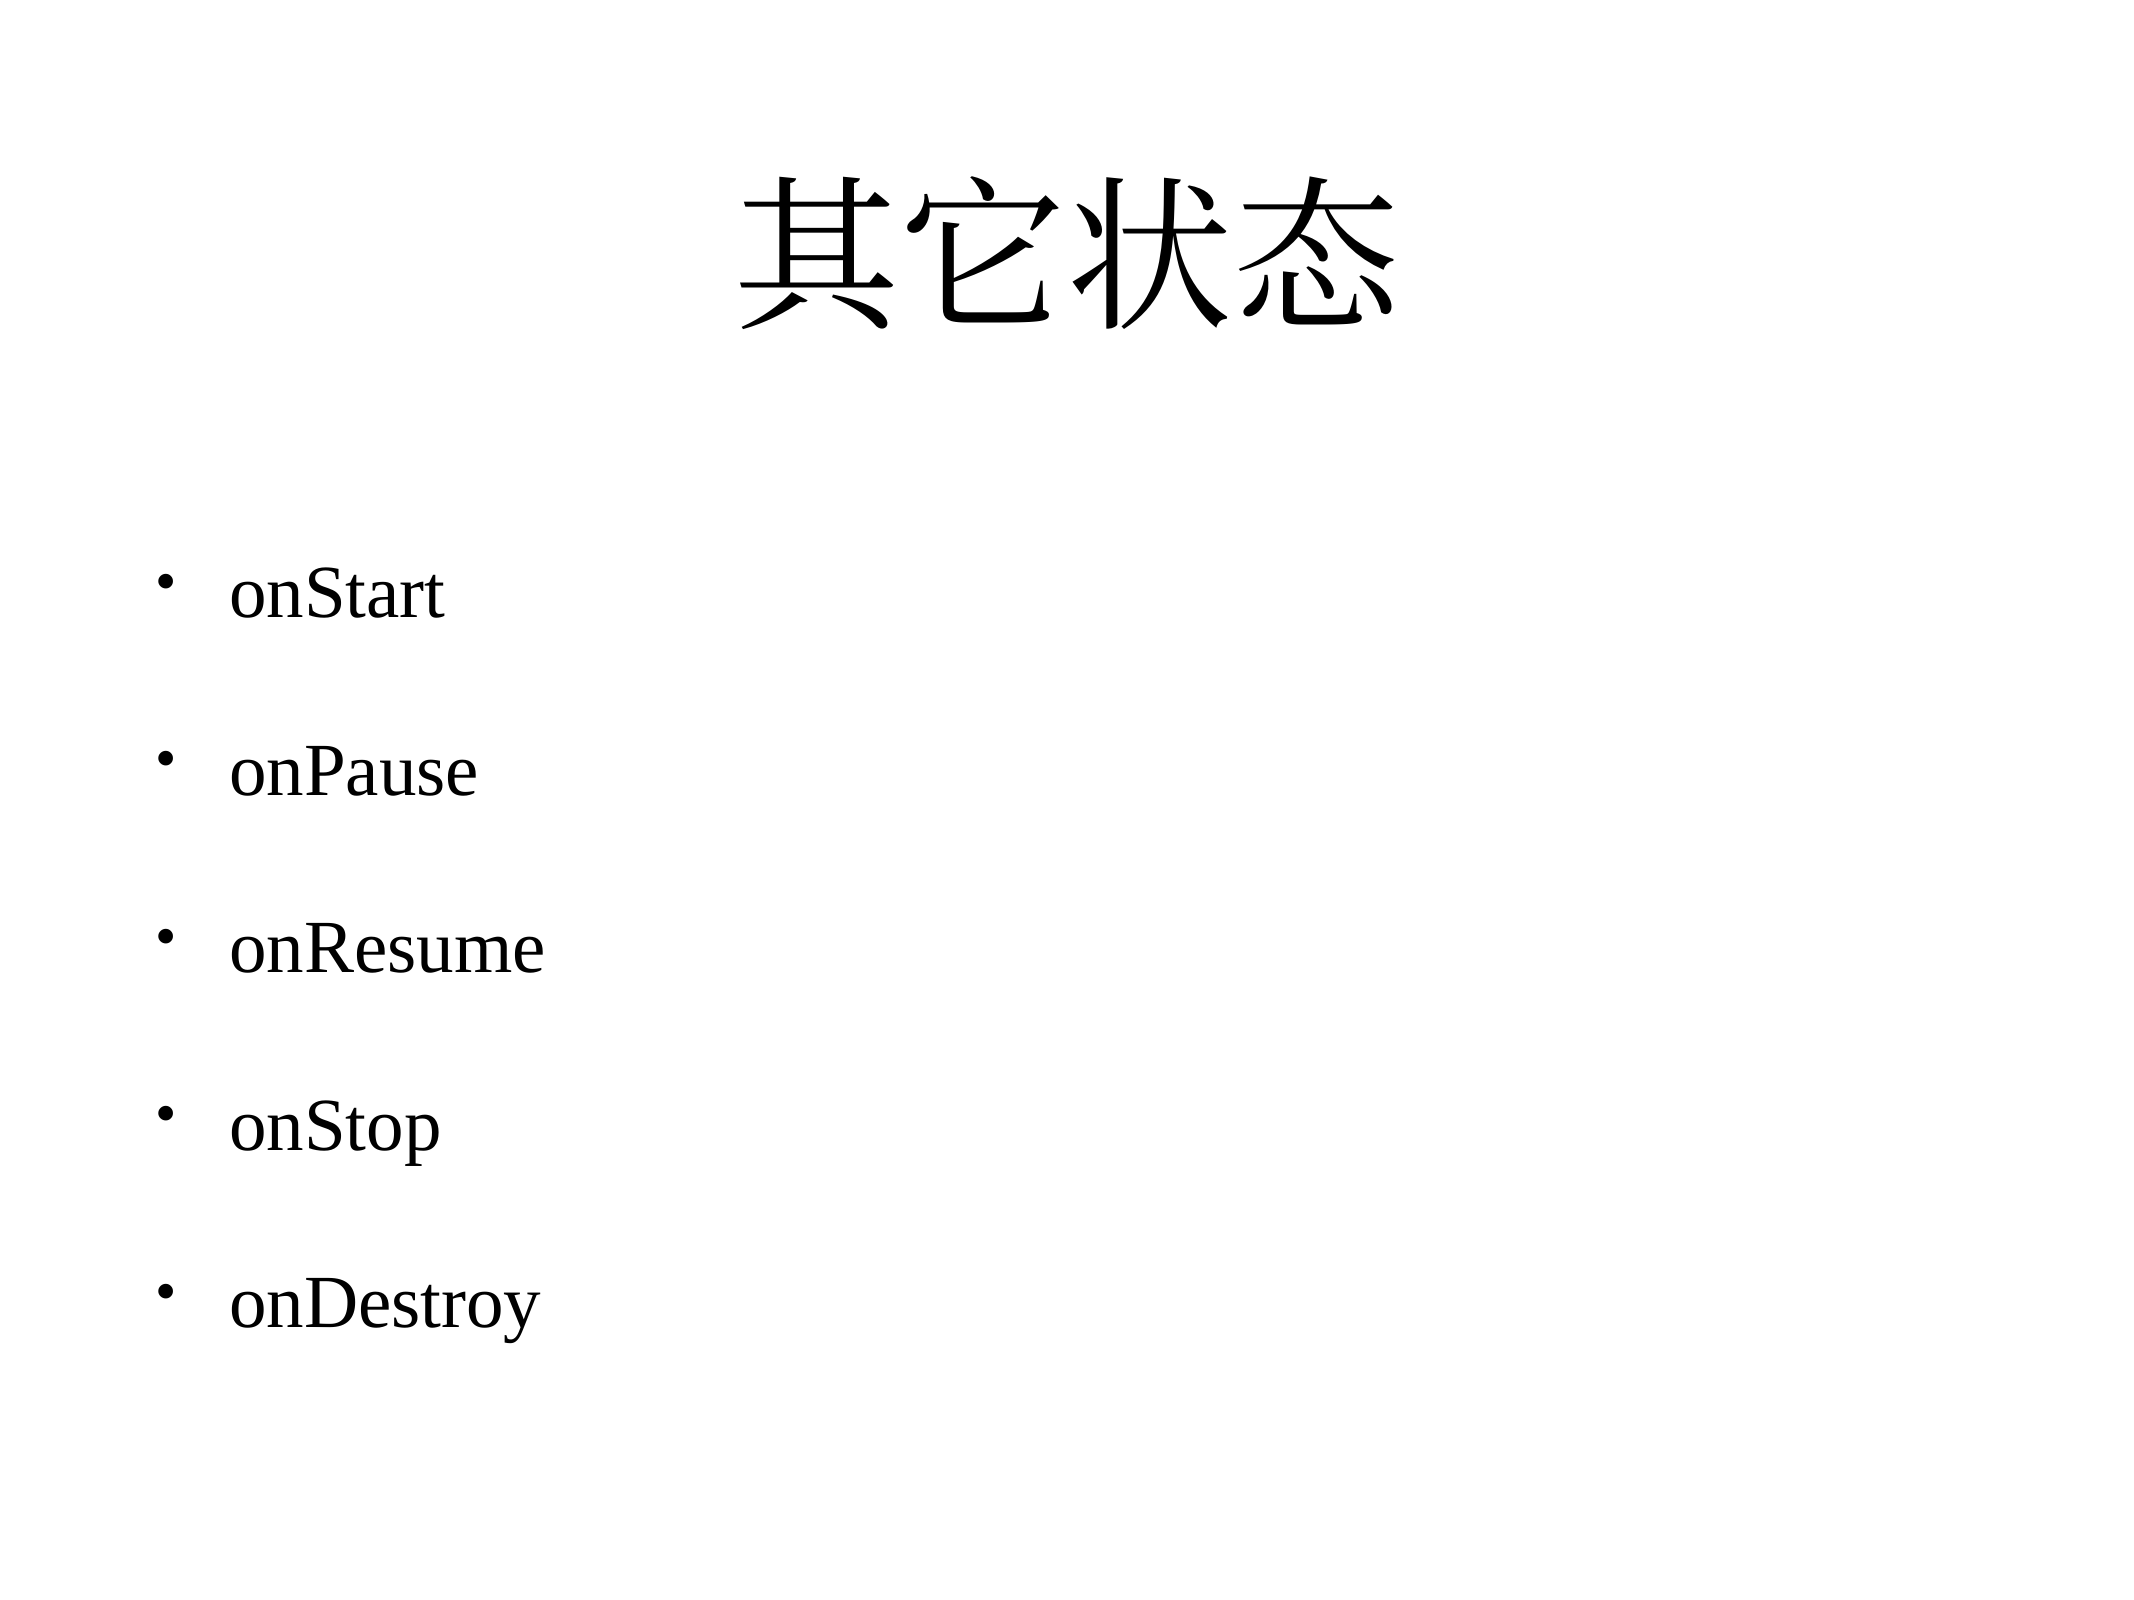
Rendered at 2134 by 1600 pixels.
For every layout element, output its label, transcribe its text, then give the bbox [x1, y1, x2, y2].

title 其它状态 [155, 72, 1978, 426]
list onStart onPause onResume onStop onDestroy [155, 426, 1978, 1459]
